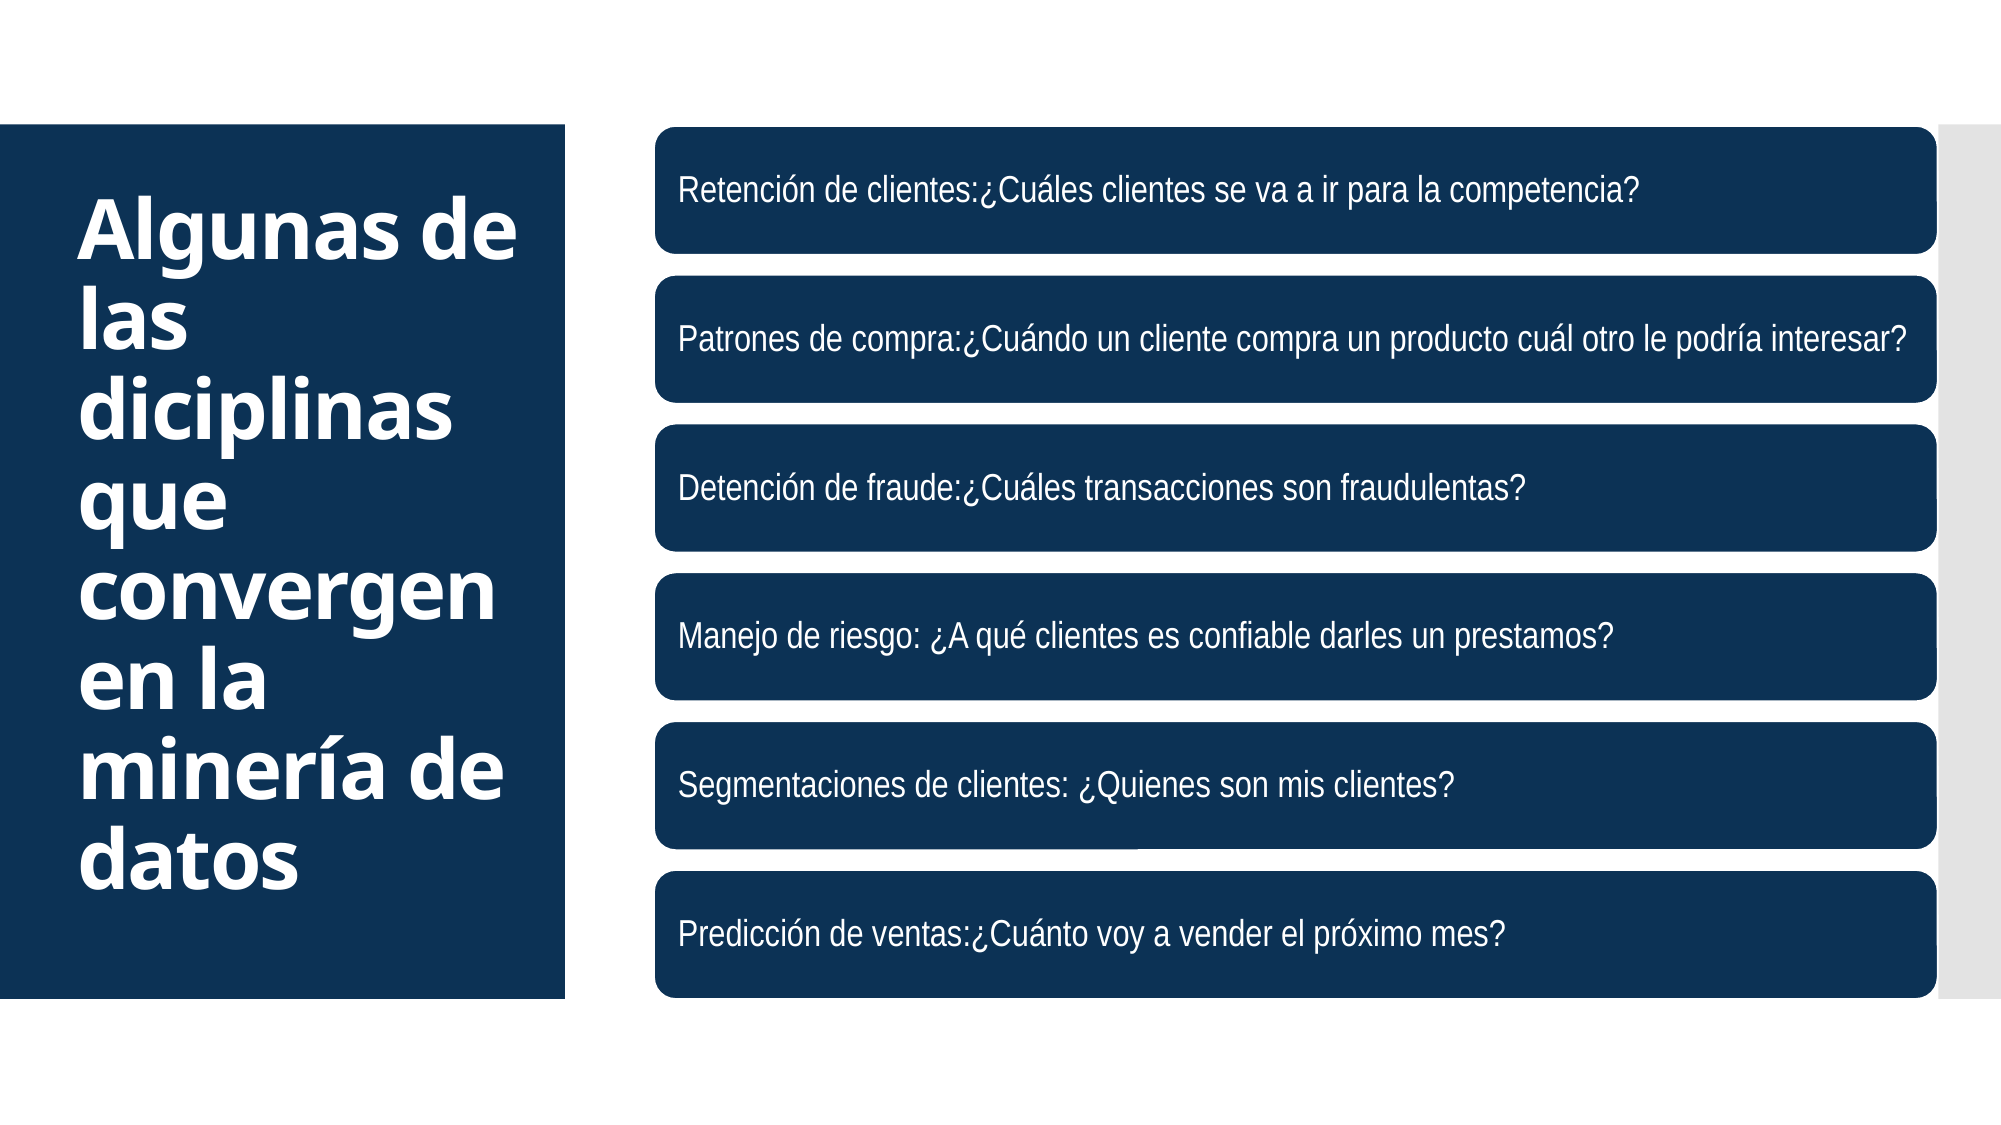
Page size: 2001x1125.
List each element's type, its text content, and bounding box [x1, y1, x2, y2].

title Algunas de las diciplinas que convergen en la minería de datos [62, 764, 547, 915]
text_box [653, 117, 1938, 1008]
